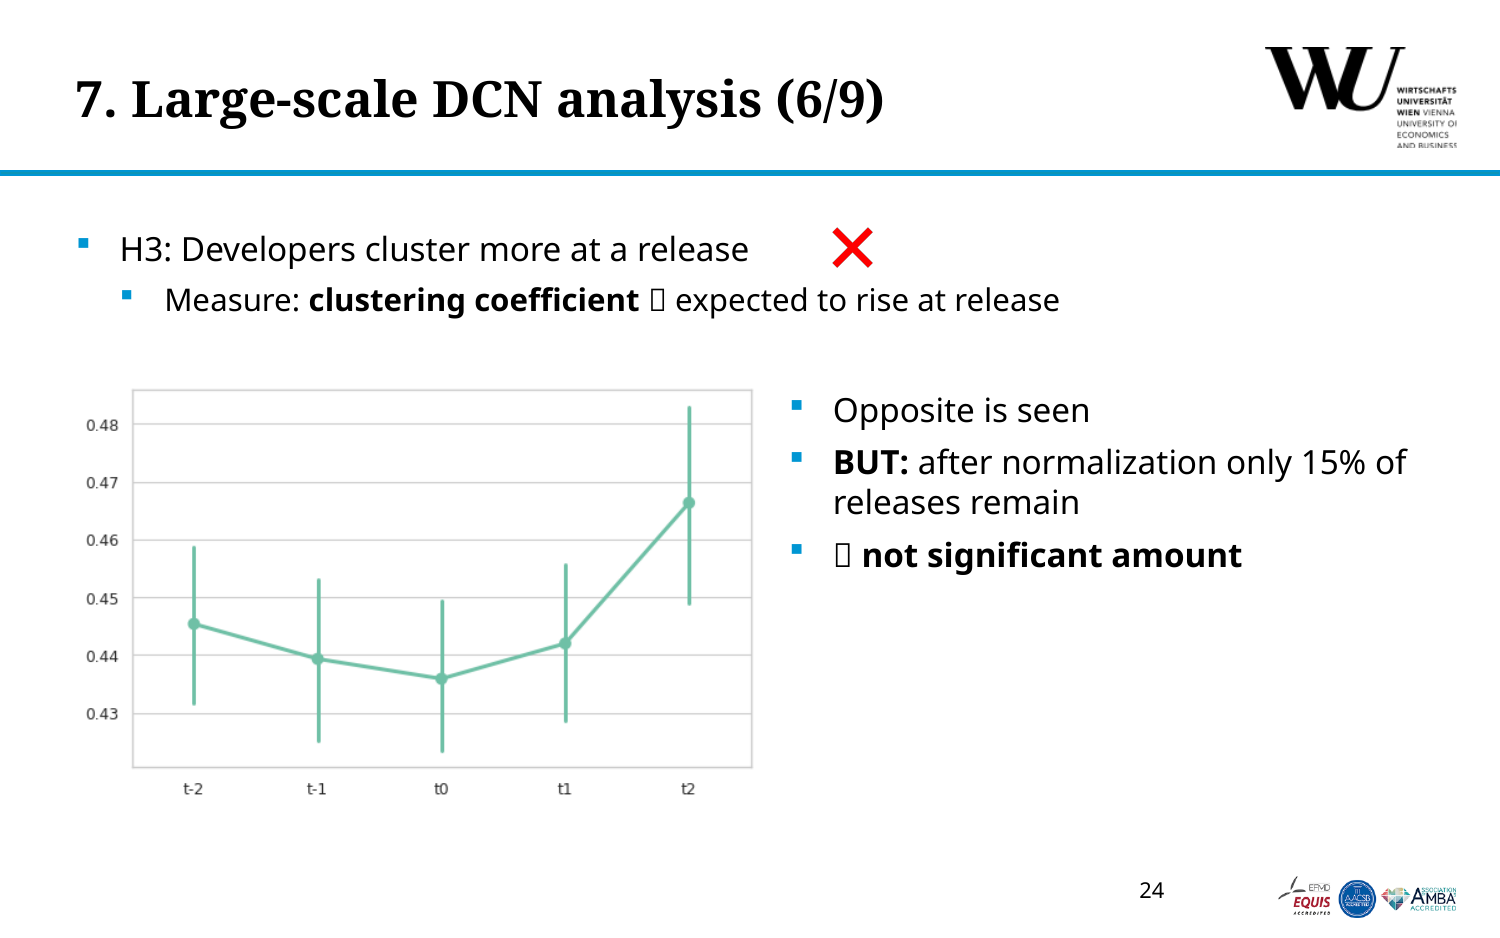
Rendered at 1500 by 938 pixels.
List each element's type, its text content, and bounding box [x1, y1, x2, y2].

slide_number 24 [1124, 868, 1205, 912]
list H3: Developers cluster more at a release Measure: clustering coefficient  expected to rise at release [75, 220, 1349, 369]
picture [1278, 876, 1456, 918]
text_box Opposite is seen BUT: after normalization only 15% of releases remain  not significant amount [789, 381, 1435, 707]
title 7. Large-scale DCN analysis (6/9) [75, 22, 1198, 172]
picture [824, 220, 880, 275]
picture [75, 381, 761, 807]
